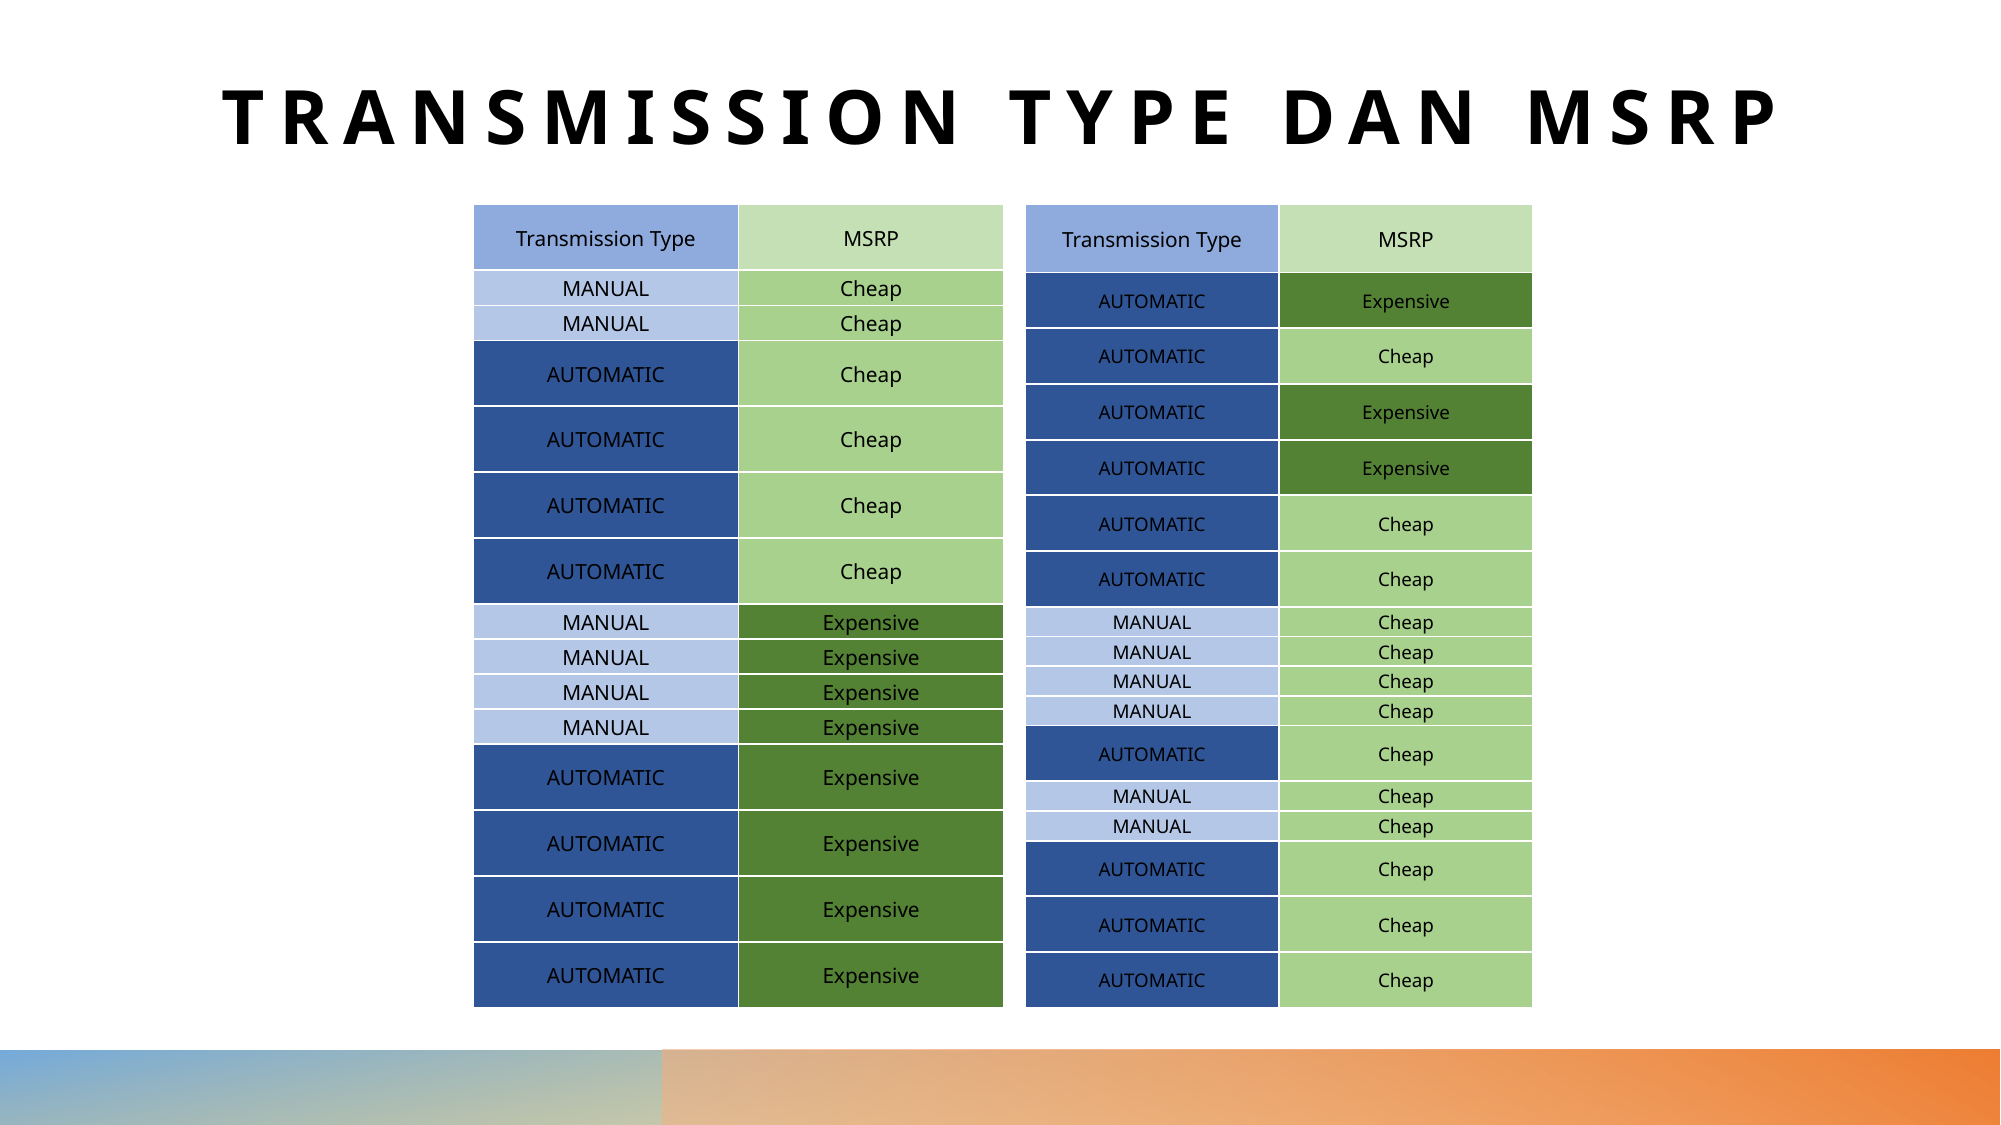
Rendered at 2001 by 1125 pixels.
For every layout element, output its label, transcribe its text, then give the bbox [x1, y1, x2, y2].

table_cell MANUAL [474, 640, 738, 673]
table_header MSRP [1280, 205, 1532, 272]
table_cell AUTOMATIC [1026, 329, 1278, 383]
table_cell Expensive [1280, 441, 1532, 494]
table_cell Cheap [739, 407, 1003, 471]
table_cell AUTOMATIC [1026, 726, 1278, 780]
table_cell Expensive [739, 877, 1003, 941]
table_cell Cheap [1280, 812, 1532, 840]
table_cell MANUAL [1026, 812, 1278, 840]
table_cell Cheap [1280, 697, 1532, 725]
table_cell Expensive [739, 710, 1003, 743]
table_cell Cheap [1280, 726, 1532, 780]
table_cell Expensive [739, 605, 1003, 638]
table_cell MANUAL [1026, 782, 1278, 810]
table_cell AUTOMATIC [1026, 842, 1278, 895]
table_cell Cheap [1280, 953, 1532, 1007]
table_cell Cheap [1280, 782, 1532, 810]
table_cell AUTOMATIC [474, 877, 738, 941]
table_cell AUTOMATIC [1026, 441, 1278, 494]
table_cell AUTOMATIC [474, 407, 738, 471]
table_cell Cheap [1280, 608, 1532, 636]
table_cell MANUAL [1026, 697, 1278, 725]
table_header Expensive [1280, 273, 1532, 327]
table_cell Expensive [739, 943, 1003, 1007]
table_cell MANUAL [1026, 637, 1278, 665]
table_cell AUTOMATIC [474, 341, 738, 405]
table_cell Cheap [1280, 897, 1532, 951]
table_cell MANUAL [474, 675, 738, 708]
table_cell Cheap [739, 341, 1003, 405]
table_cell Cheap [739, 271, 1003, 305]
table_header Transmission Type [1026, 205, 1278, 272]
table_cell Expensive [739, 745, 1003, 809]
table_cell AUTOMATIC [474, 811, 738, 875]
table_header Transmission Type [474, 205, 738, 269]
table_cell Cheap [1280, 842, 1532, 895]
table_cell Cheap [739, 473, 1003, 537]
table_cell AUTOMATIC [474, 745, 738, 809]
table_cell AUTOMATIC [1026, 496, 1278, 550]
table_cell MANUAL [474, 306, 738, 340]
table_header AUTOMATIC [1026, 273, 1278, 327]
table_cell MANUAL [1026, 667, 1278, 695]
table_cell AUTOMATIC [1026, 897, 1278, 951]
title Transmission Type dan msrp [160, 45, 1840, 161]
table_cell MANUAL [474, 710, 738, 743]
table_cell Cheap [1280, 552, 1532, 606]
table_cell Expensive [739, 811, 1003, 875]
table_cell Cheap [739, 306, 1003, 340]
table_cell Cheap [1280, 329, 1532, 383]
table_cell Cheap [1280, 637, 1532, 665]
table_cell Expensive [739, 675, 1003, 708]
table_cell AUTOMATIC [1026, 552, 1278, 606]
table_cell AUTOMATIC [474, 539, 738, 603]
table_cell Cheap [1280, 667, 1532, 695]
table_cell MANUAL [474, 271, 738, 305]
table_cell AUTOMATIC [1026, 385, 1278, 439]
table_cell Expensive [1280, 385, 1532, 439]
table_cell Expensive [739, 640, 1003, 673]
table_cell AUTOMATIC [474, 943, 738, 1007]
table_cell MANUAL [474, 605, 738, 638]
table_cell AUTOMATIC [1026, 953, 1278, 1007]
table_cell AUTOMATIC [474, 473, 738, 537]
table_cell Cheap [739, 539, 1003, 603]
table_cell Cheap [1280, 496, 1532, 550]
table_cell MANUAL [1026, 608, 1278, 636]
table_header MSRP [739, 205, 1003, 269]
